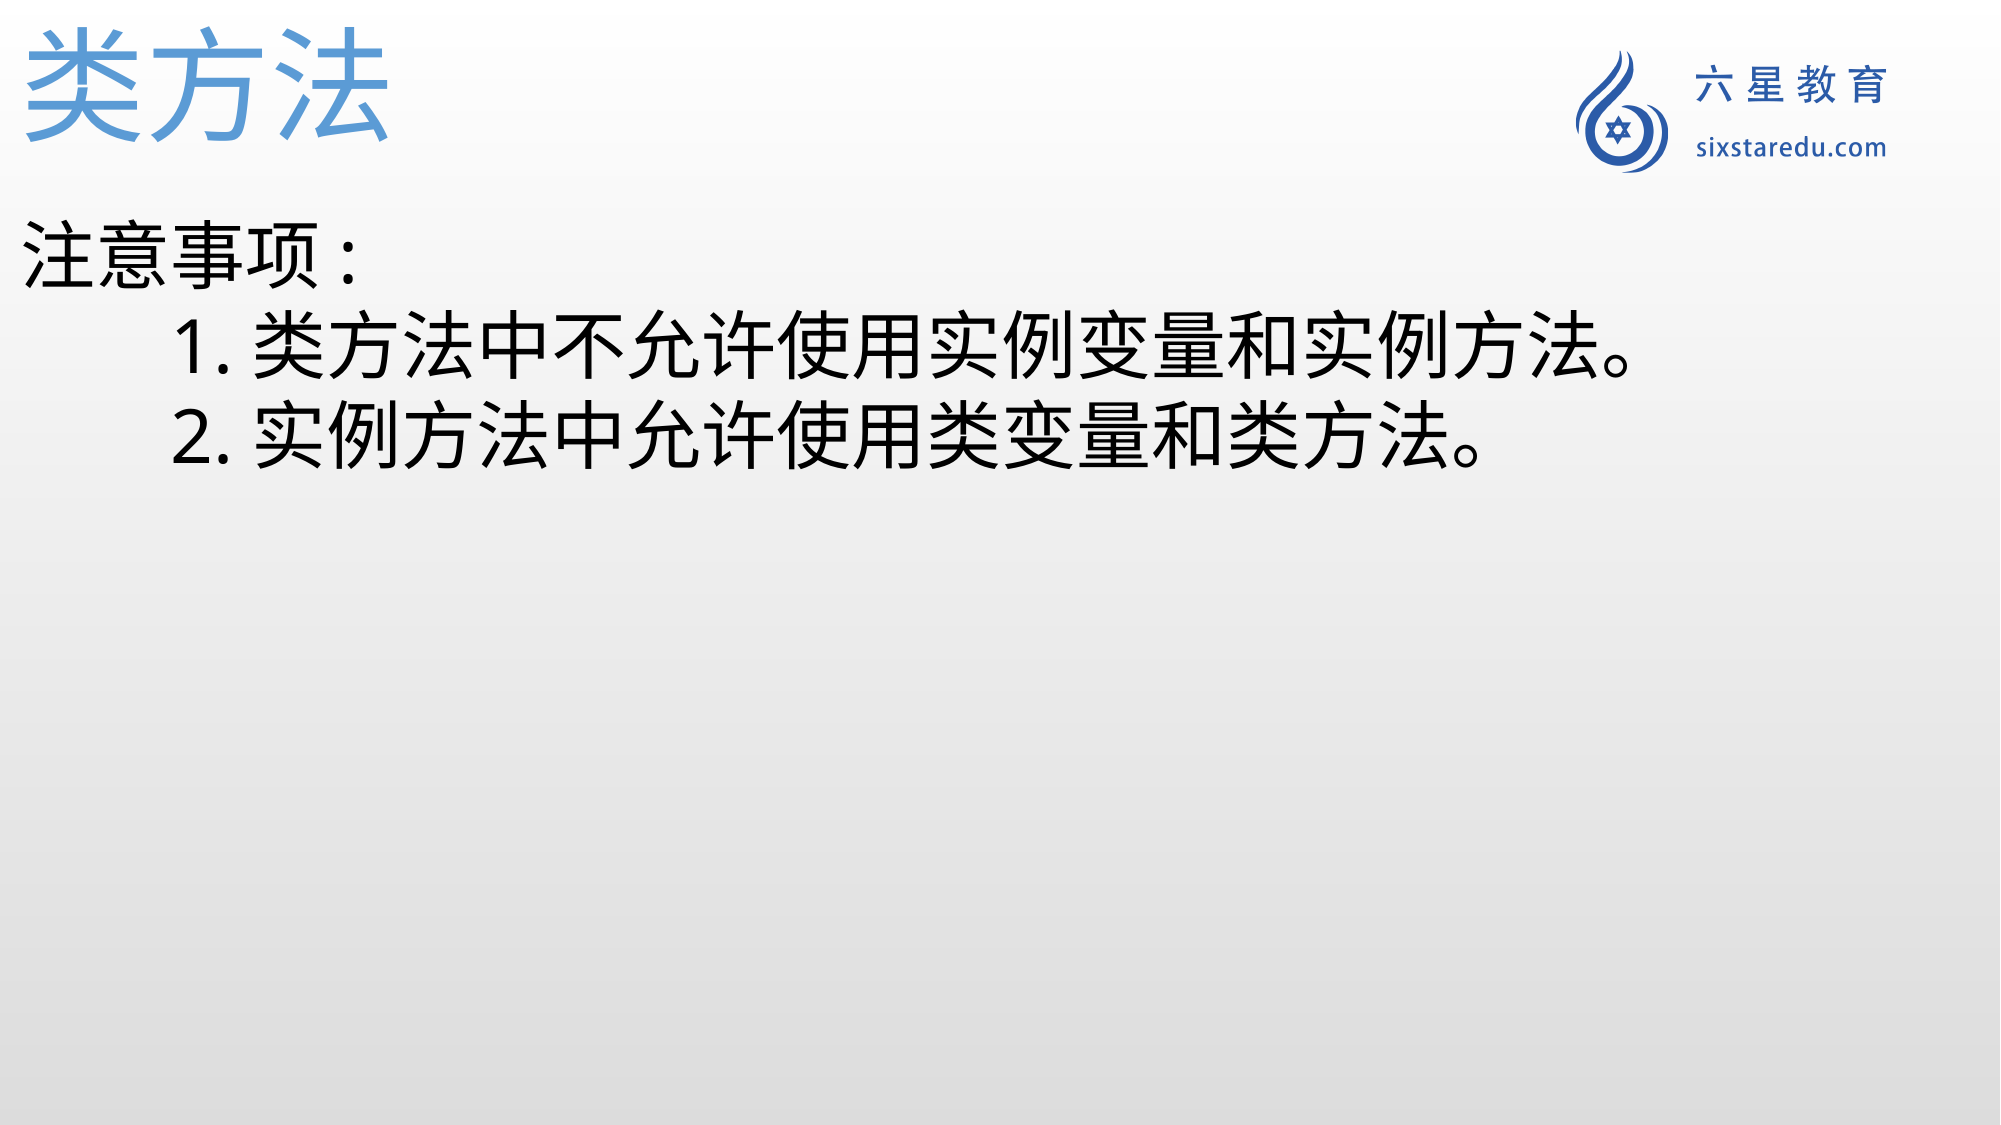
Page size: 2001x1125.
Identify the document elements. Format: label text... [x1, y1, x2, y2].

text_box 注意事项: 1.类方法中不允许使用实例变量和实例方法。 2.实例方法中允许使用类变量和类方法。 [5, 201, 1995, 486]
text_box 类方法 [5, 0, 658, 165]
picture [1481, 0, 1976, 223]
